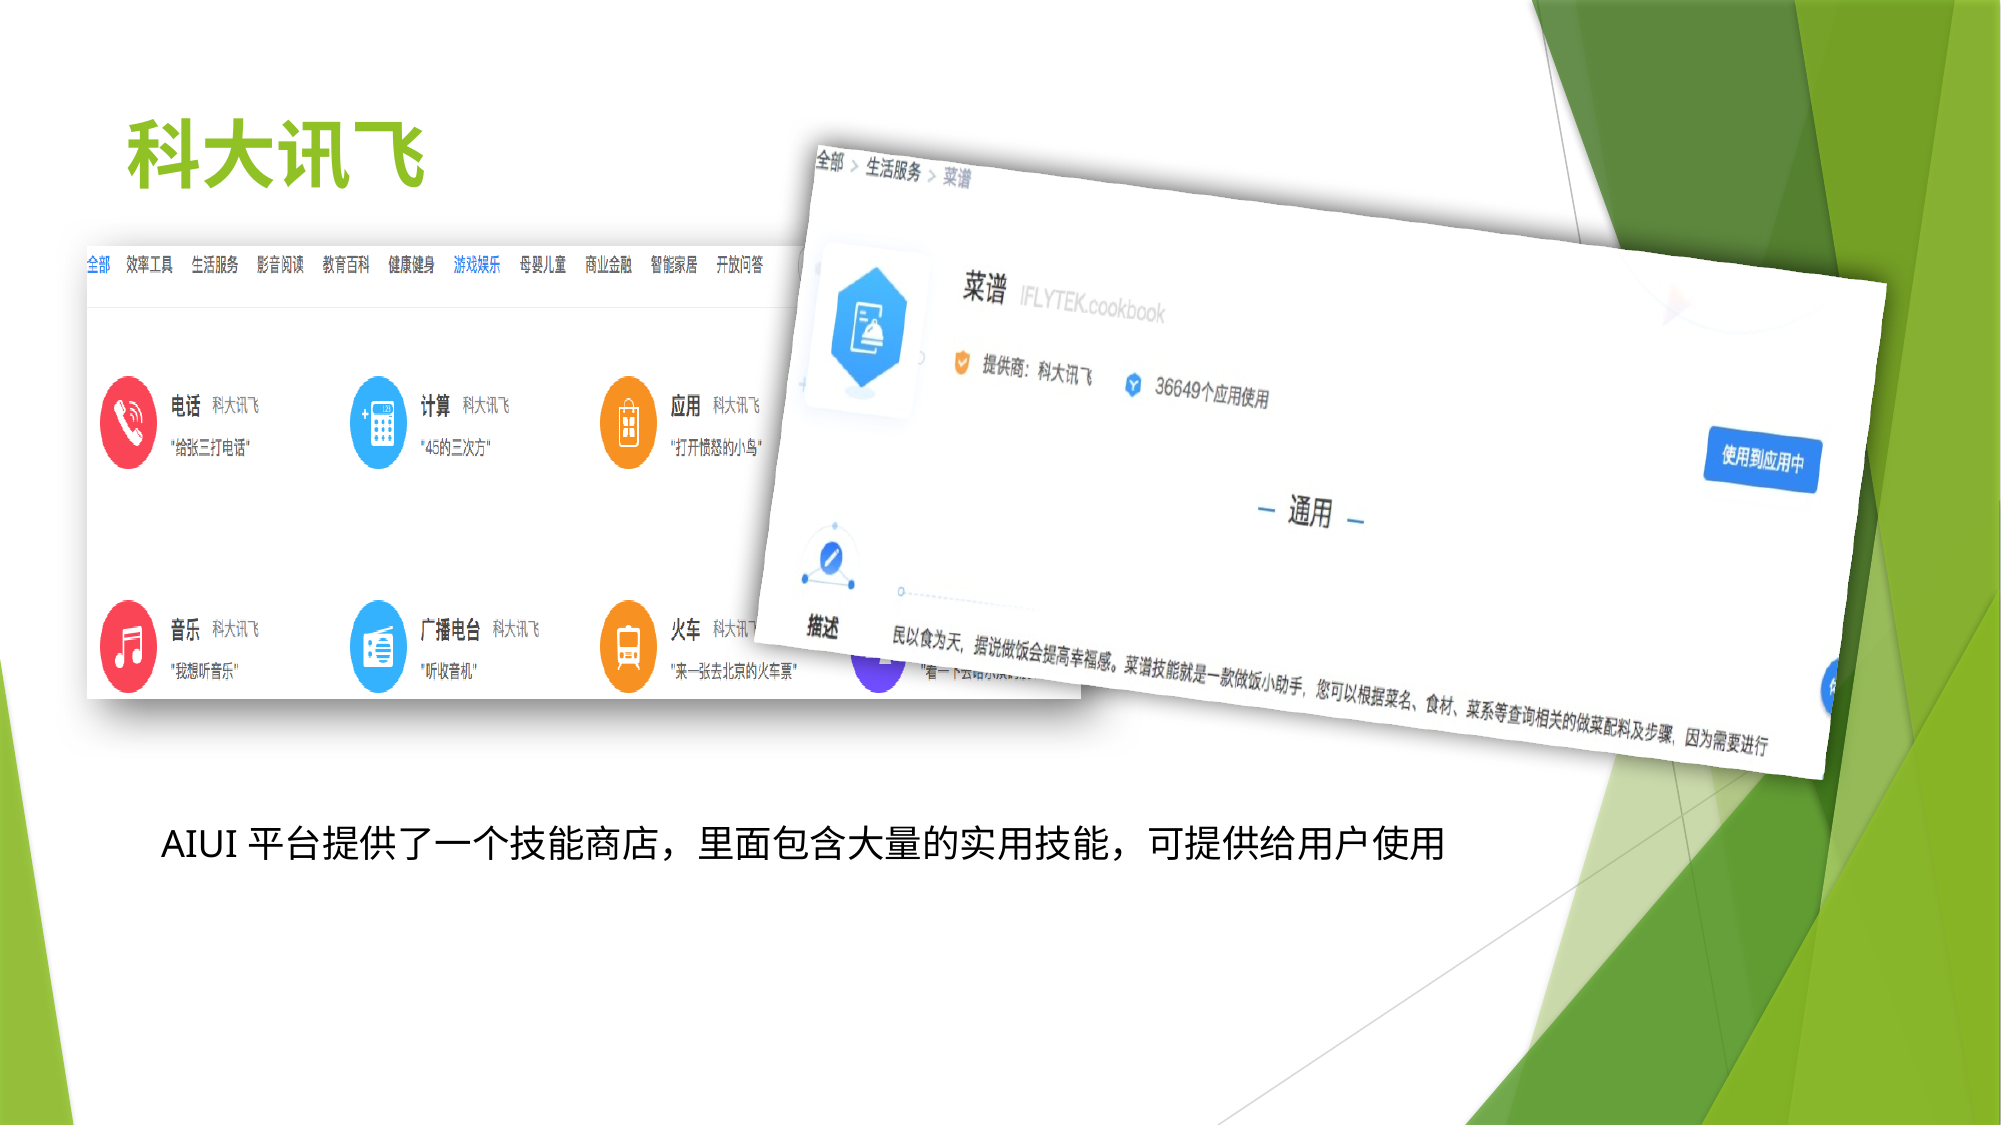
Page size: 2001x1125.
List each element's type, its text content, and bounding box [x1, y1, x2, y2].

text_box AIUI平台提供了一个技能商店，里面包含大量的实用技能，可提供给用户使用 [146, 812, 1462, 918]
picture [781, 145, 1886, 779]
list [87, 246, 776, 699]
title 科大讯飞 [111, 99, 1522, 232]
